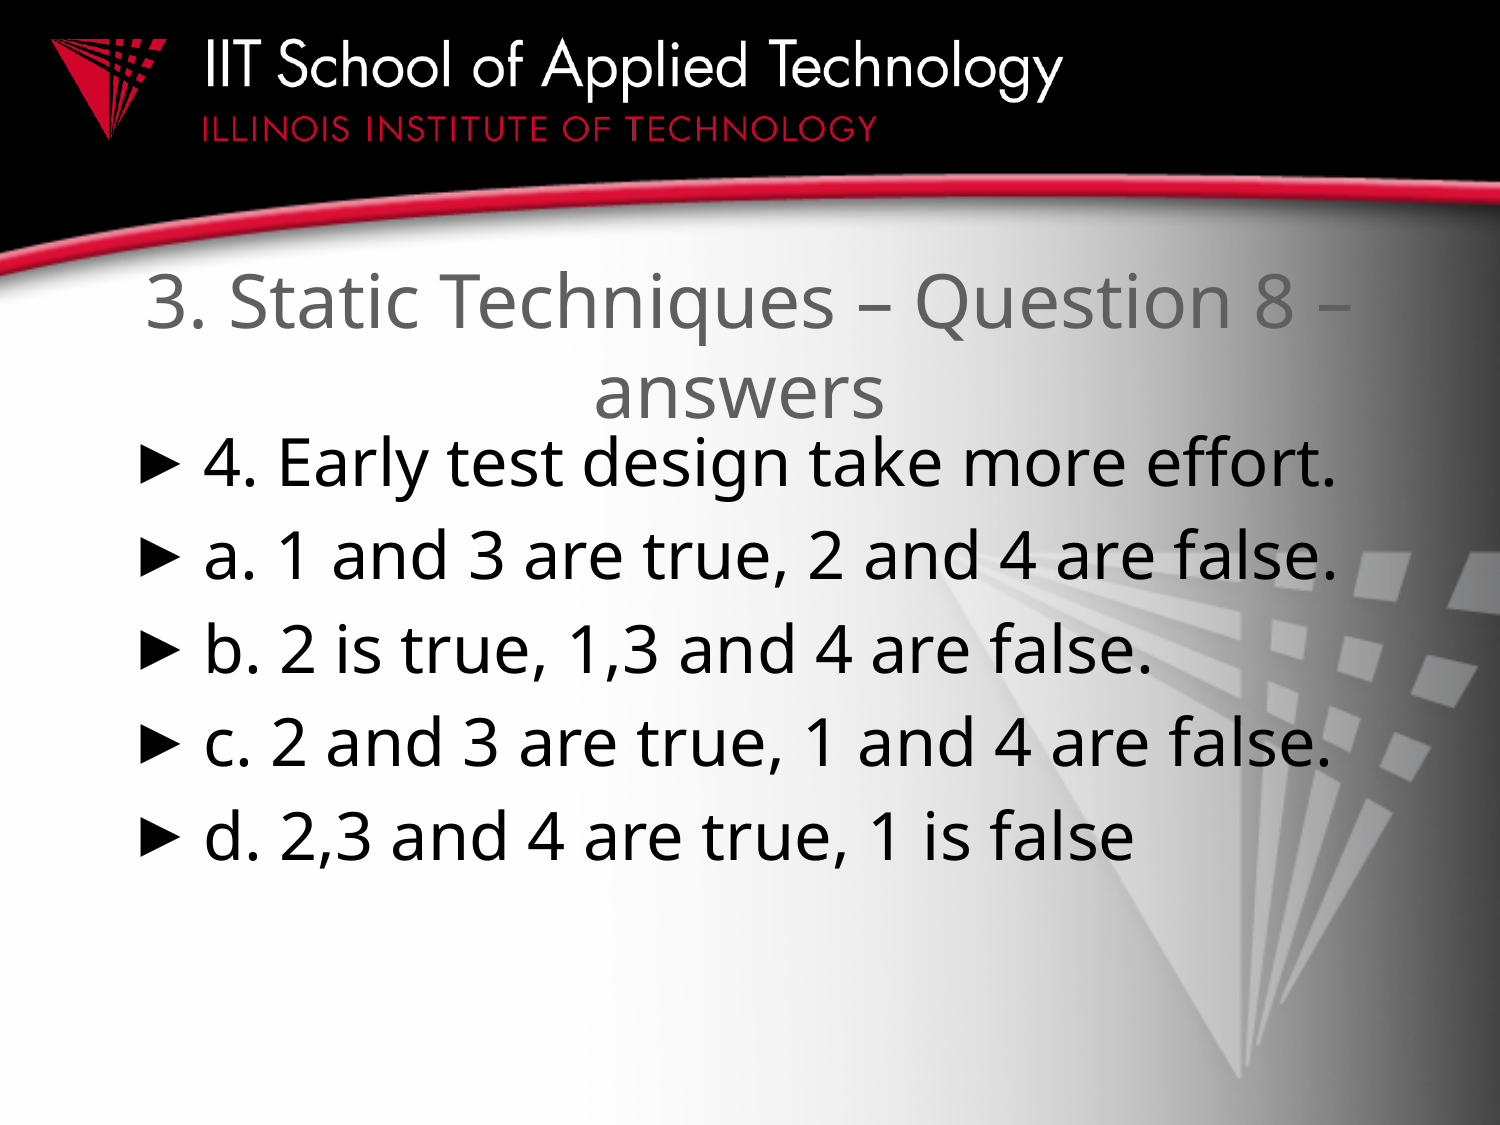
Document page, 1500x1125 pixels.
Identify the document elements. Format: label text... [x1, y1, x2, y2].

title 3. Static Techniques – Question 8 – answers [112, 249, 1388, 412]
list 4. Early test design take more effort. a. 1 and 3 are true, 2 and 4 are false. b. 2 is true, 1,3 and 4 are false. c. 2 and 3 are true, 1 and 4 are false. d. 2,3 and 4 are true, 1 is false [112, 412, 1388, 1063]
picture [0, 0, 1500, 1125]
